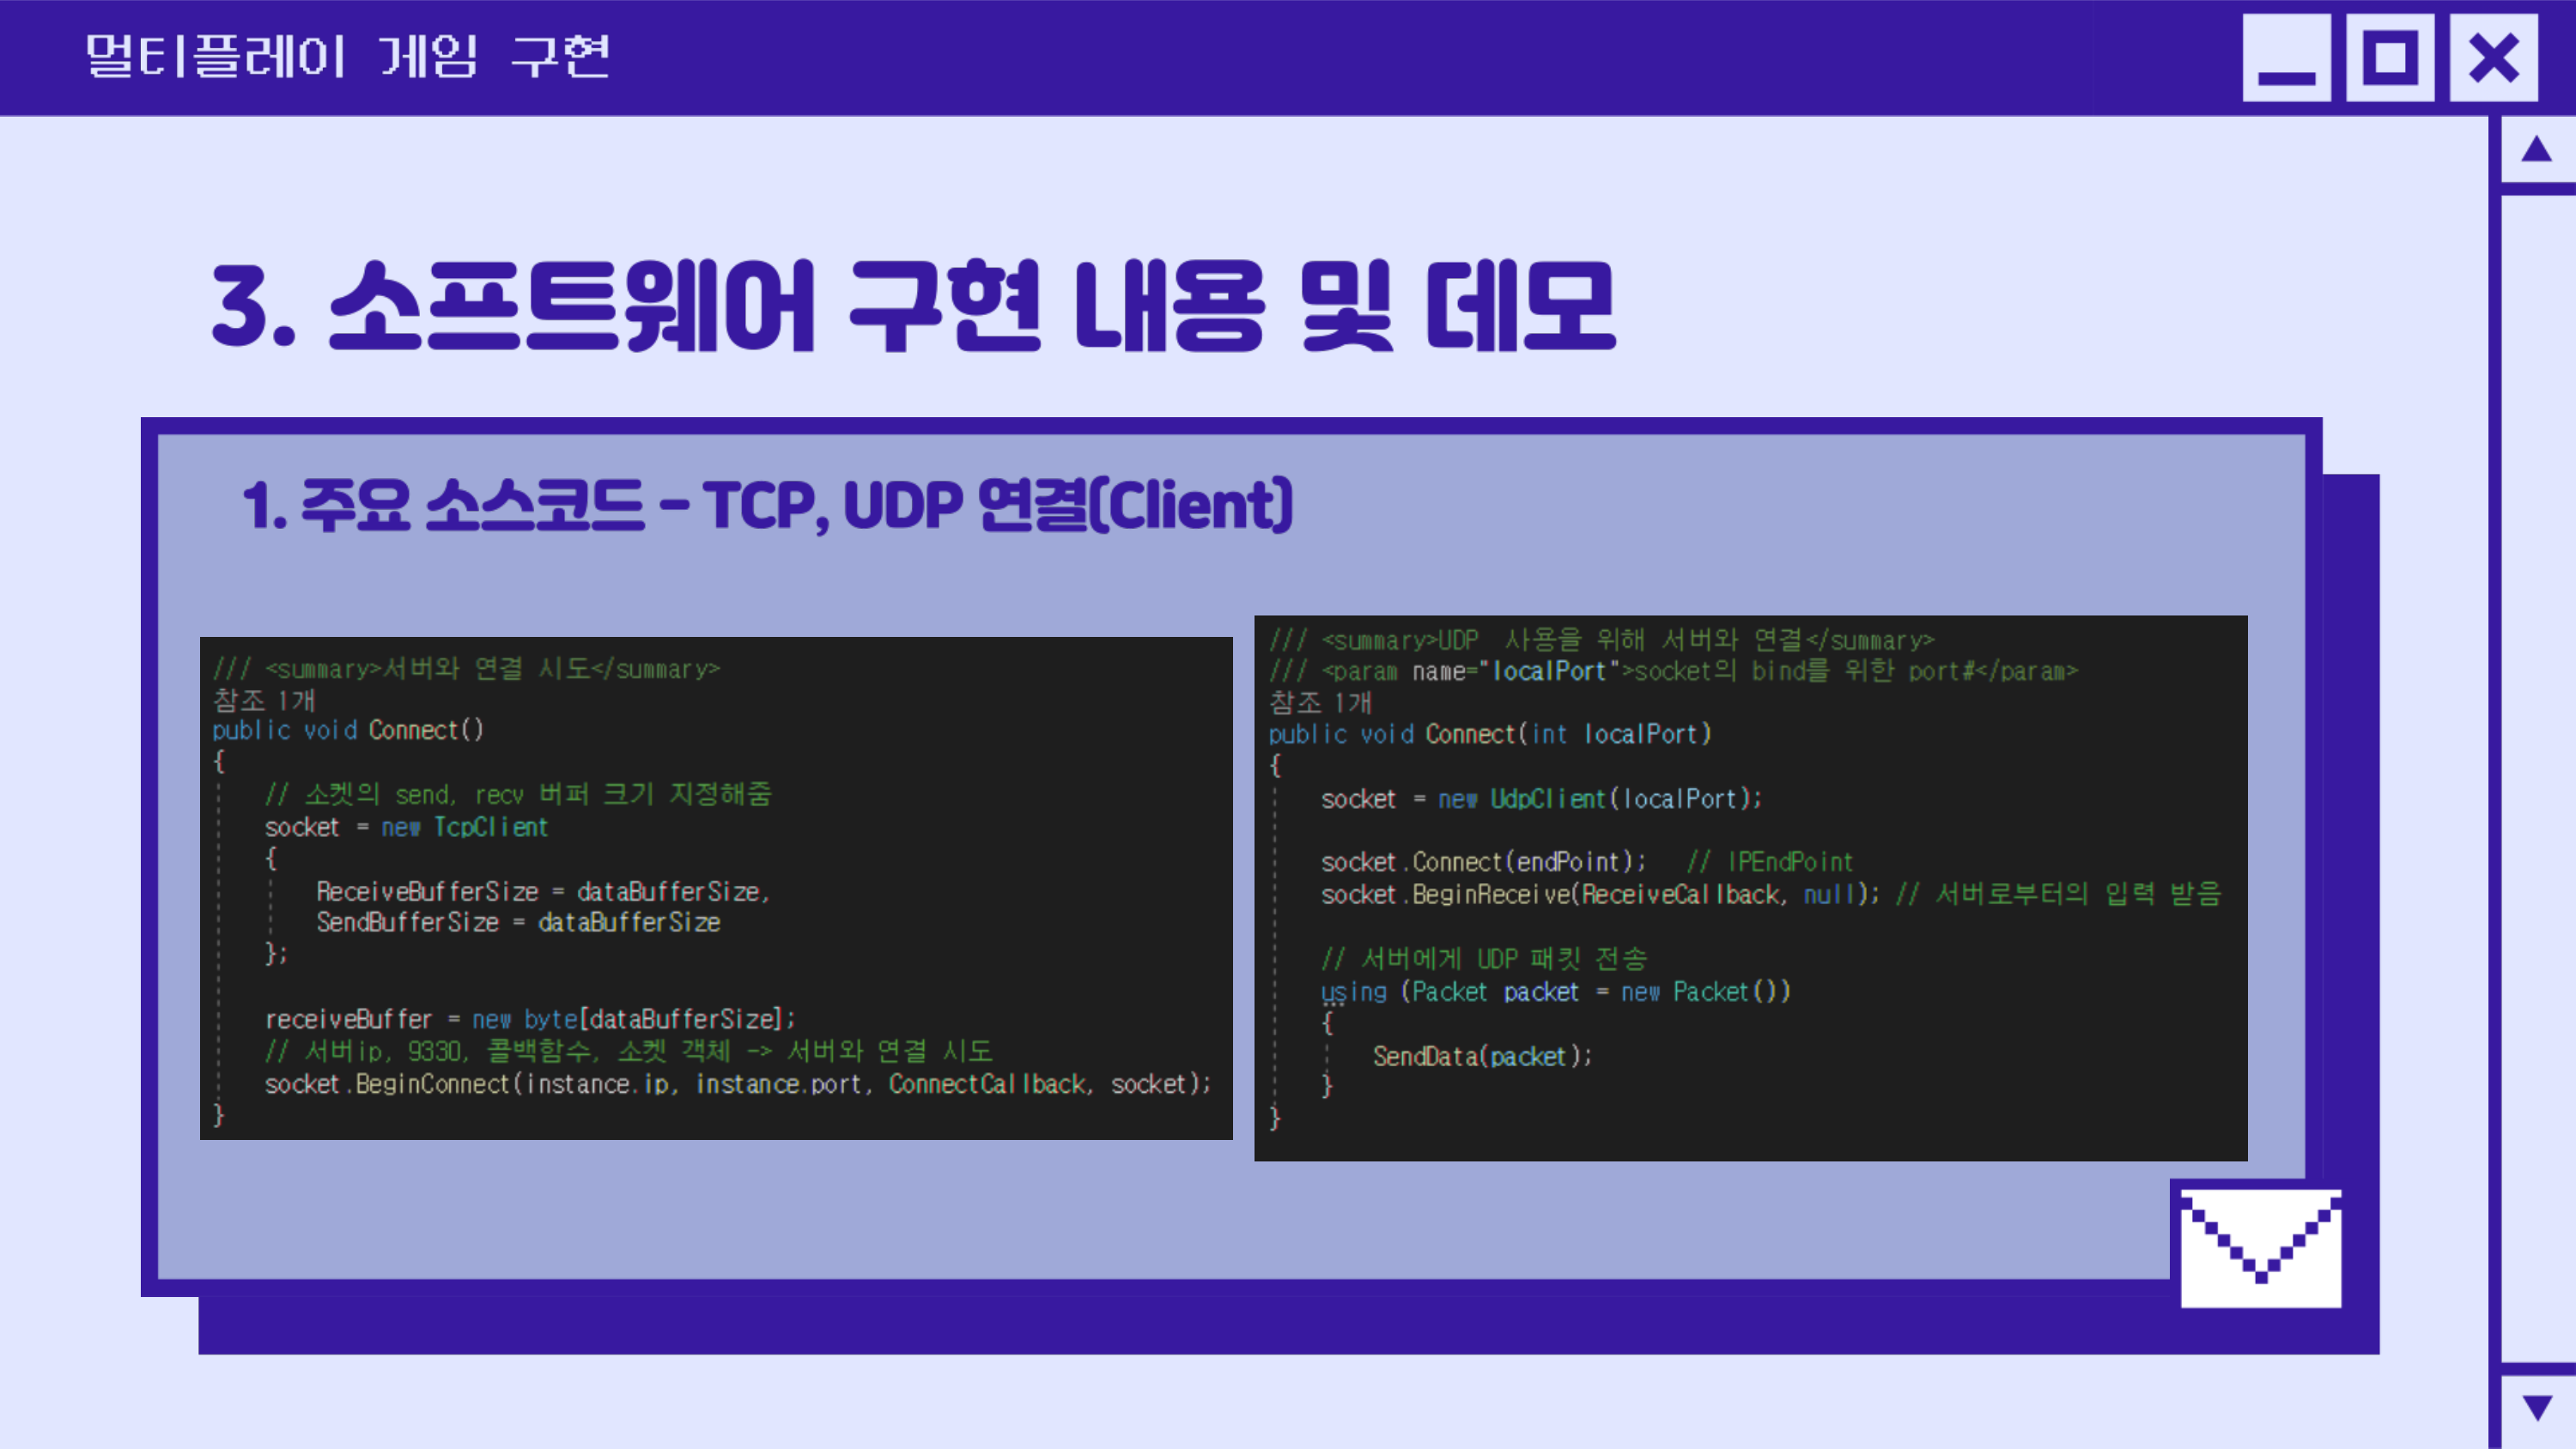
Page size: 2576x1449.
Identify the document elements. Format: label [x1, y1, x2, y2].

picture [76, 12, 635, 102]
text_box [0, 0, 2576, 118]
text_box [199, 637, 1234, 1140]
picture [0, 118, 2488, 1449]
text_box [1255, 615, 2248, 1161]
text_box [2488, 127, 2576, 1449]
text_box [141, 416, 2325, 1298]
text_box [2169, 1178, 2354, 1319]
